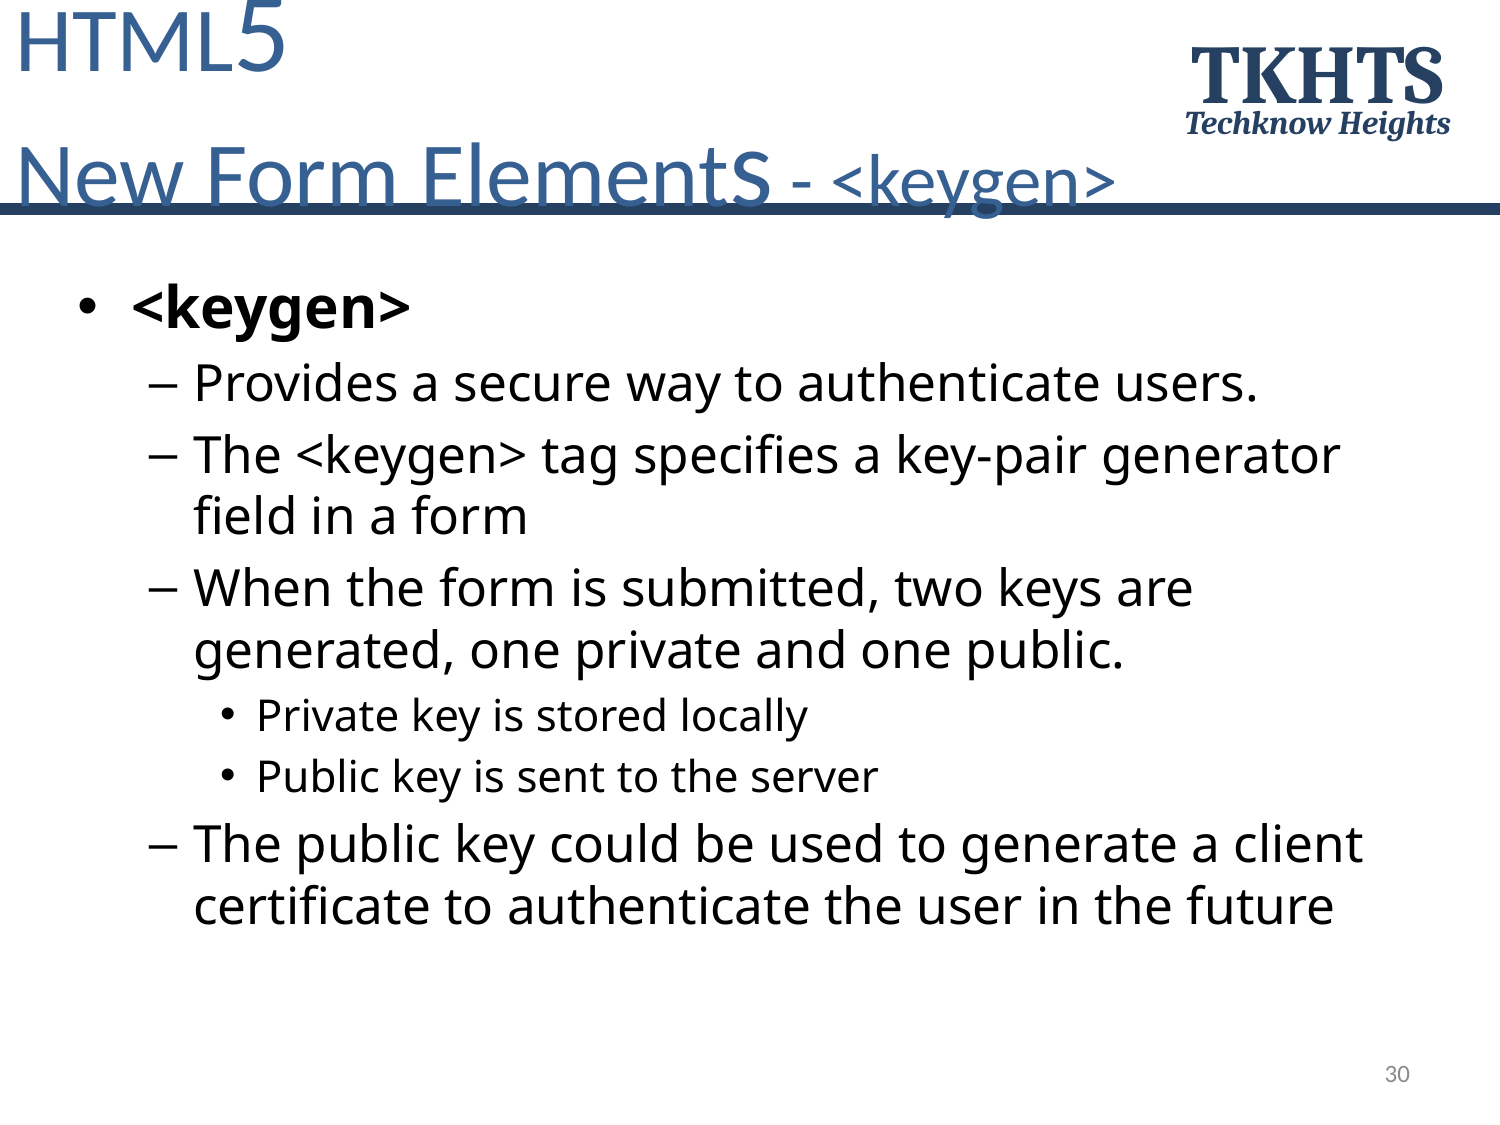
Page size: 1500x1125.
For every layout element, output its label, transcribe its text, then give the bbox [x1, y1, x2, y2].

list <keygen> Provides a secure way to authenticate users. The <keygen> tag specifies a key-pair generator field in a form When the form is submitted, two keys are generated, one private and one public. Private key is stored locally Public key is sent to the server The public key could be used to generate a client certificate to authenticate the user in the future [62, 262, 1388, 1005]
text_box HTML5 New Form Elements - <keygen> [0, 0, 1138, 10]
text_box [0, 12, 1500, 213]
slide_number 30 [1074, 1042, 1425, 1103]
